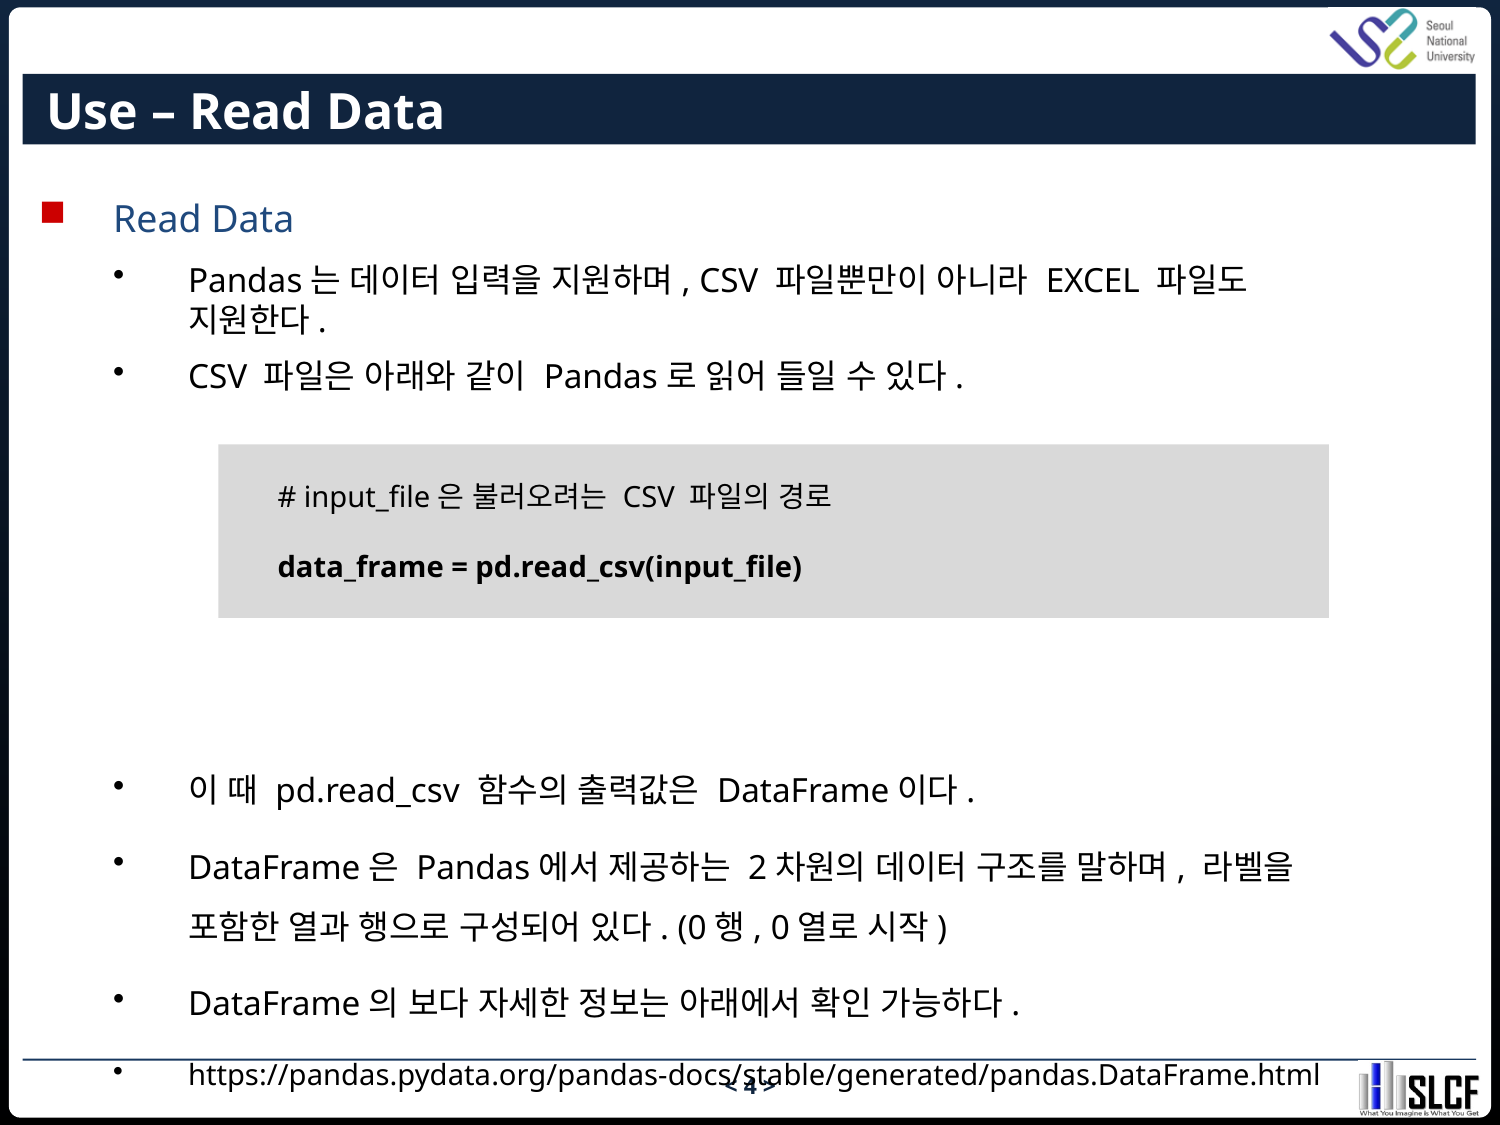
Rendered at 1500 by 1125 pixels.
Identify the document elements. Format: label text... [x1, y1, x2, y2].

title Use – Read Data [22, 73, 1476, 145]
picture [1358, 1060, 1481, 1117]
list Read Data Pandas는 데이터 입력을 지원하며, CSV 파일뿐만이 아니라 EXCEL 파일도 지원한다. CSV 파일은 아래와 같이 Pandas로 읽어 들일 수 있다. 이 때 pd.read_csv 함수의 출력값은 DataFrame이다. DataFrame은 Pandas에서 제공하는 2차원의 데이터 구조를 말하며, 라벨을 포함한 열과 행으로 구성되어 있다. (0행, 0열로 시작) DataFrame의 보다 자세한 정보는 아래에서 확인 가능하다. https://pandas.pydata.org/pandas-docs/stable/generated/pandas.DataFrame.html [38, 172, 1377, 1092]
text_box # input_file은 불러오려는 CSV 파일의 경로 data_frame = pd.read_csv(input_file) [218, 444, 1329, 618]
picture [1328, 7, 1476, 70]
